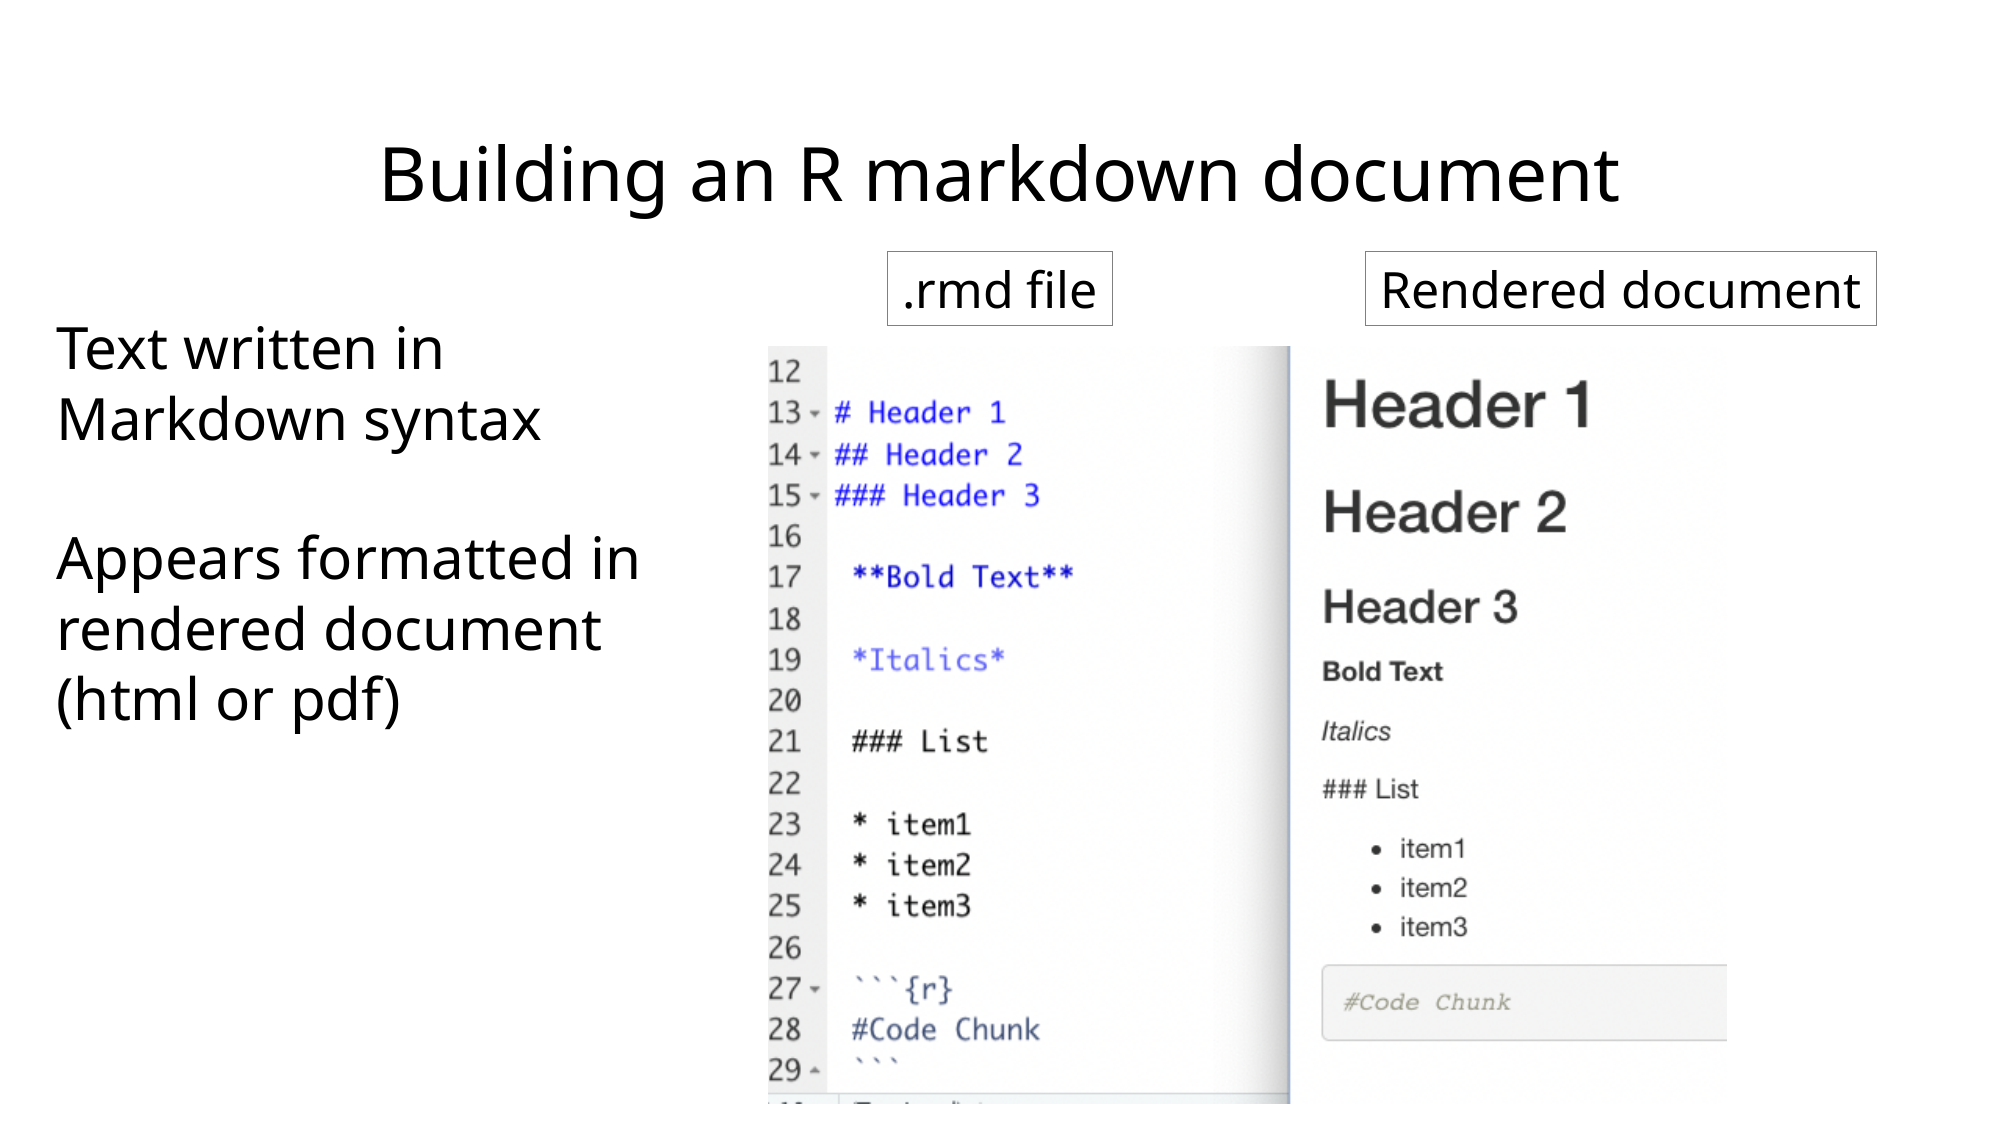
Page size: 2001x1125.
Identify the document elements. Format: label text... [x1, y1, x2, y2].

text_box .rmd file [887, 251, 1113, 326]
text_box Building an R markdown document [363, 119, 1637, 225]
text_box Rendered document [1365, 251, 1877, 326]
picture [768, 346, 1727, 1104]
text_box Text written in Markdown syntax Appears formatted in rendered document (html or pdf) [41, 304, 682, 739]
